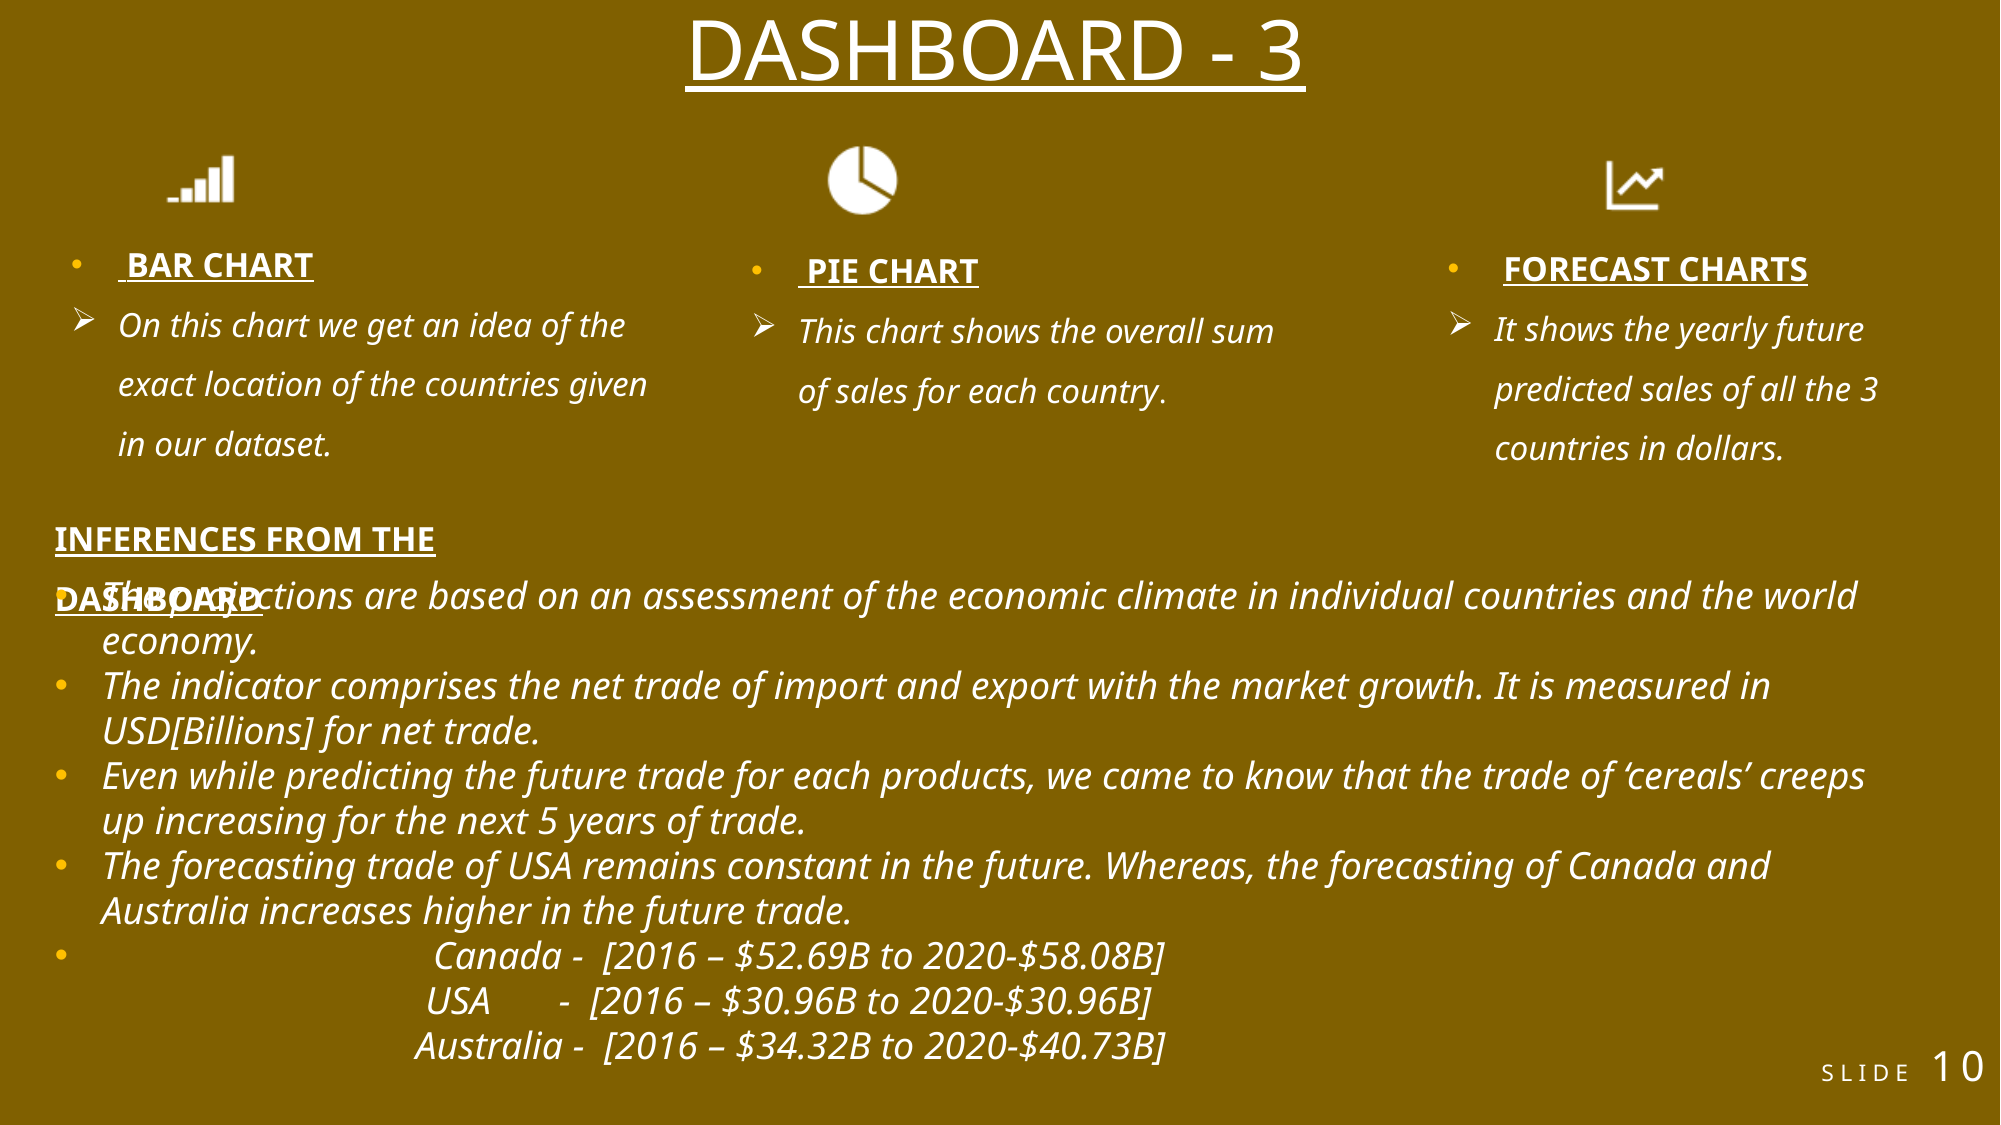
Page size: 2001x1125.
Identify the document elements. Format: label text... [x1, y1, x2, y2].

picture [165, 142, 239, 217]
picture [1596, 147, 1671, 221]
text_box DASHBOARD - 3 [238, 0, 1752, 105]
text_box The projections are based on an assessment of the economic climate in individual countries and the world economy. The indicator comprises the net trade of import and export with the market growth. It is measured in USD[Billions] for net trade. Even while predicting the future trade for each products, we came to know that the trade of ‘cereals’ creeps up increasing for the next 5 years of trade. The forecasting trade of USA remains constant in the future. Whereas, the forecasting of Canada and Australia increases higher in the future trade. Canada - [2016 – $52.69B to 2020-$58.08B] USA - [2016 – $30.96B to 2020-$30.96B] Australia - [2016 – $34.32B to 2020-$40.73B] [40, 564, 1926, 1125]
text_box BAR CHART On this chart we get an idea of the exact location of the countries given in our dataset. [56, 216, 679, 471]
text_box PIE CHART This chart shows the overall sum of sales for each country. [736, 222, 1321, 418]
picture [825, 142, 900, 218]
text_box FORECAST CHARTS It shows the yearly future predicted sales of all the 3 countries in dollars. [1433, 220, 2000, 475]
text_box SLIDE 10 [1806, 1032, 2000, 1098]
text_box INFERENCES FROM THE DASHBOARD [39, 490, 586, 626]
